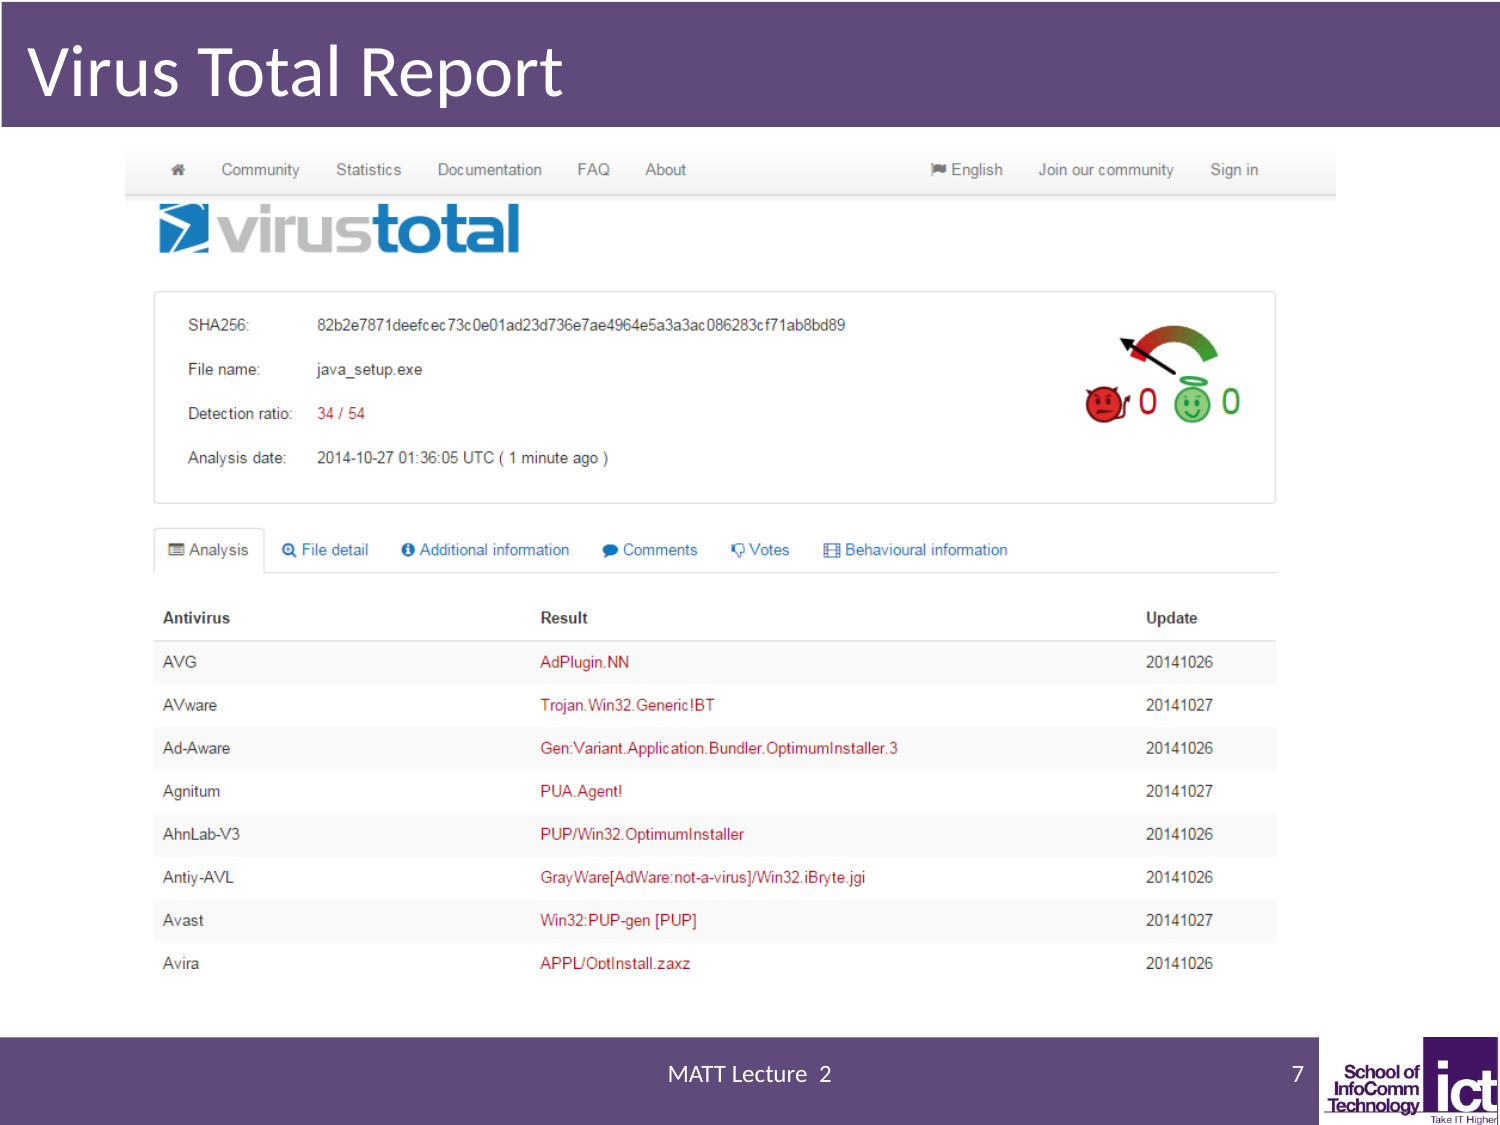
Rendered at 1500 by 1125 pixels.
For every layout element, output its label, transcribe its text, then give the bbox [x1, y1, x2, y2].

picture [124, 149, 1336, 970]
picture [1319, 1037, 1497, 1125]
title Virus Total Report [12, 13, 1363, 119]
slide_number 7 [1037, 1042, 1320, 1103]
footer MATT Lecture 2 [512, 1042, 988, 1103]
